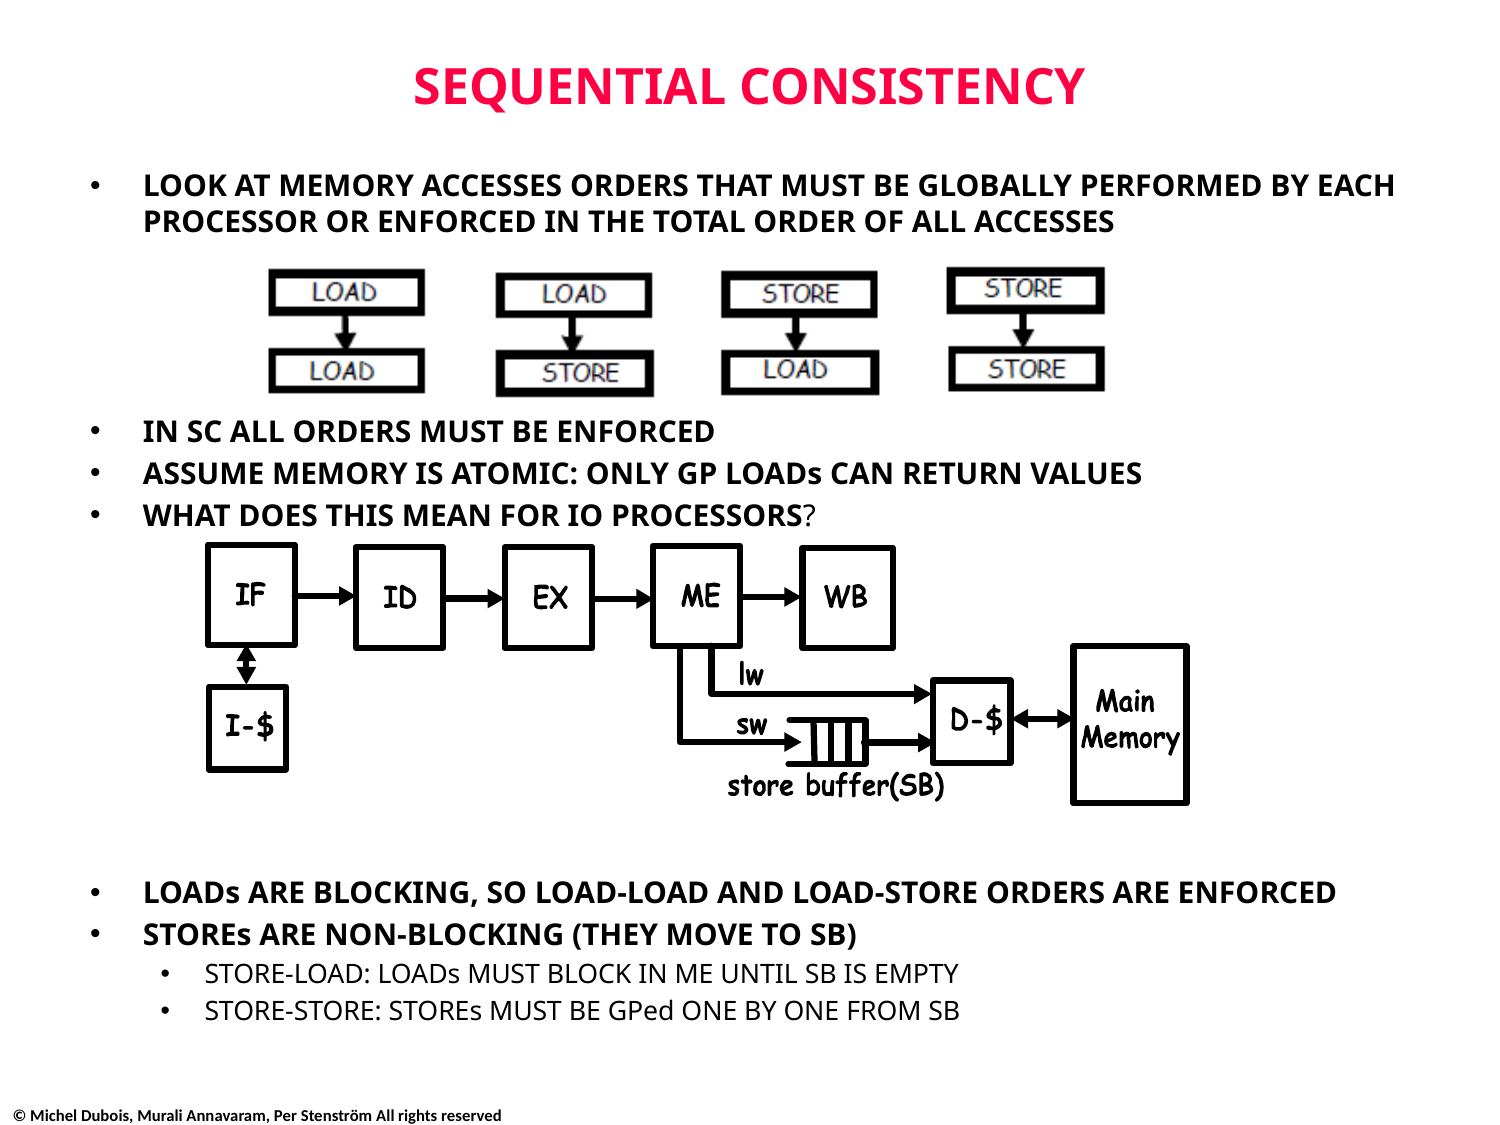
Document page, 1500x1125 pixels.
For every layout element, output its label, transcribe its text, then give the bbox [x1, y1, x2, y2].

list LOOK AT MEMORY ACCESSES ORDERS THAT MUST BE GLOBALLY PERFORMED BY EACH PROCESSOR OR ENFORCED IN THE TOTAL ORDER OF ALL ACCESSES IN SC ALL ORDERS MUST BE ENFORCED ASSUME MEMORY IS ATOMIC: ONLY GP LOADs CAN RETURN VALUES WHAT DOES THIS MEAN FOR IO PROCESSORS? LOADs ARE BLOCKING, SO LOAD-LOAD AND LOAD-STORE ORDERS ARE ENFORCED STOREs ARE NON-BLOCKING (THEY MOVE TO SB) STORE-LOAD: LOADs MUST BLOCK IN ME UNTIL SB IS EMPTY STORE-STORE: STOREs MUST BE GPed ONE BY ONE FROM SB [74, 159, 1426, 1043]
title SEQUENTIAL CONSISTENCY [74, 9, 1426, 159]
picture [249, 260, 1148, 405]
picture [143, 515, 1294, 825]
